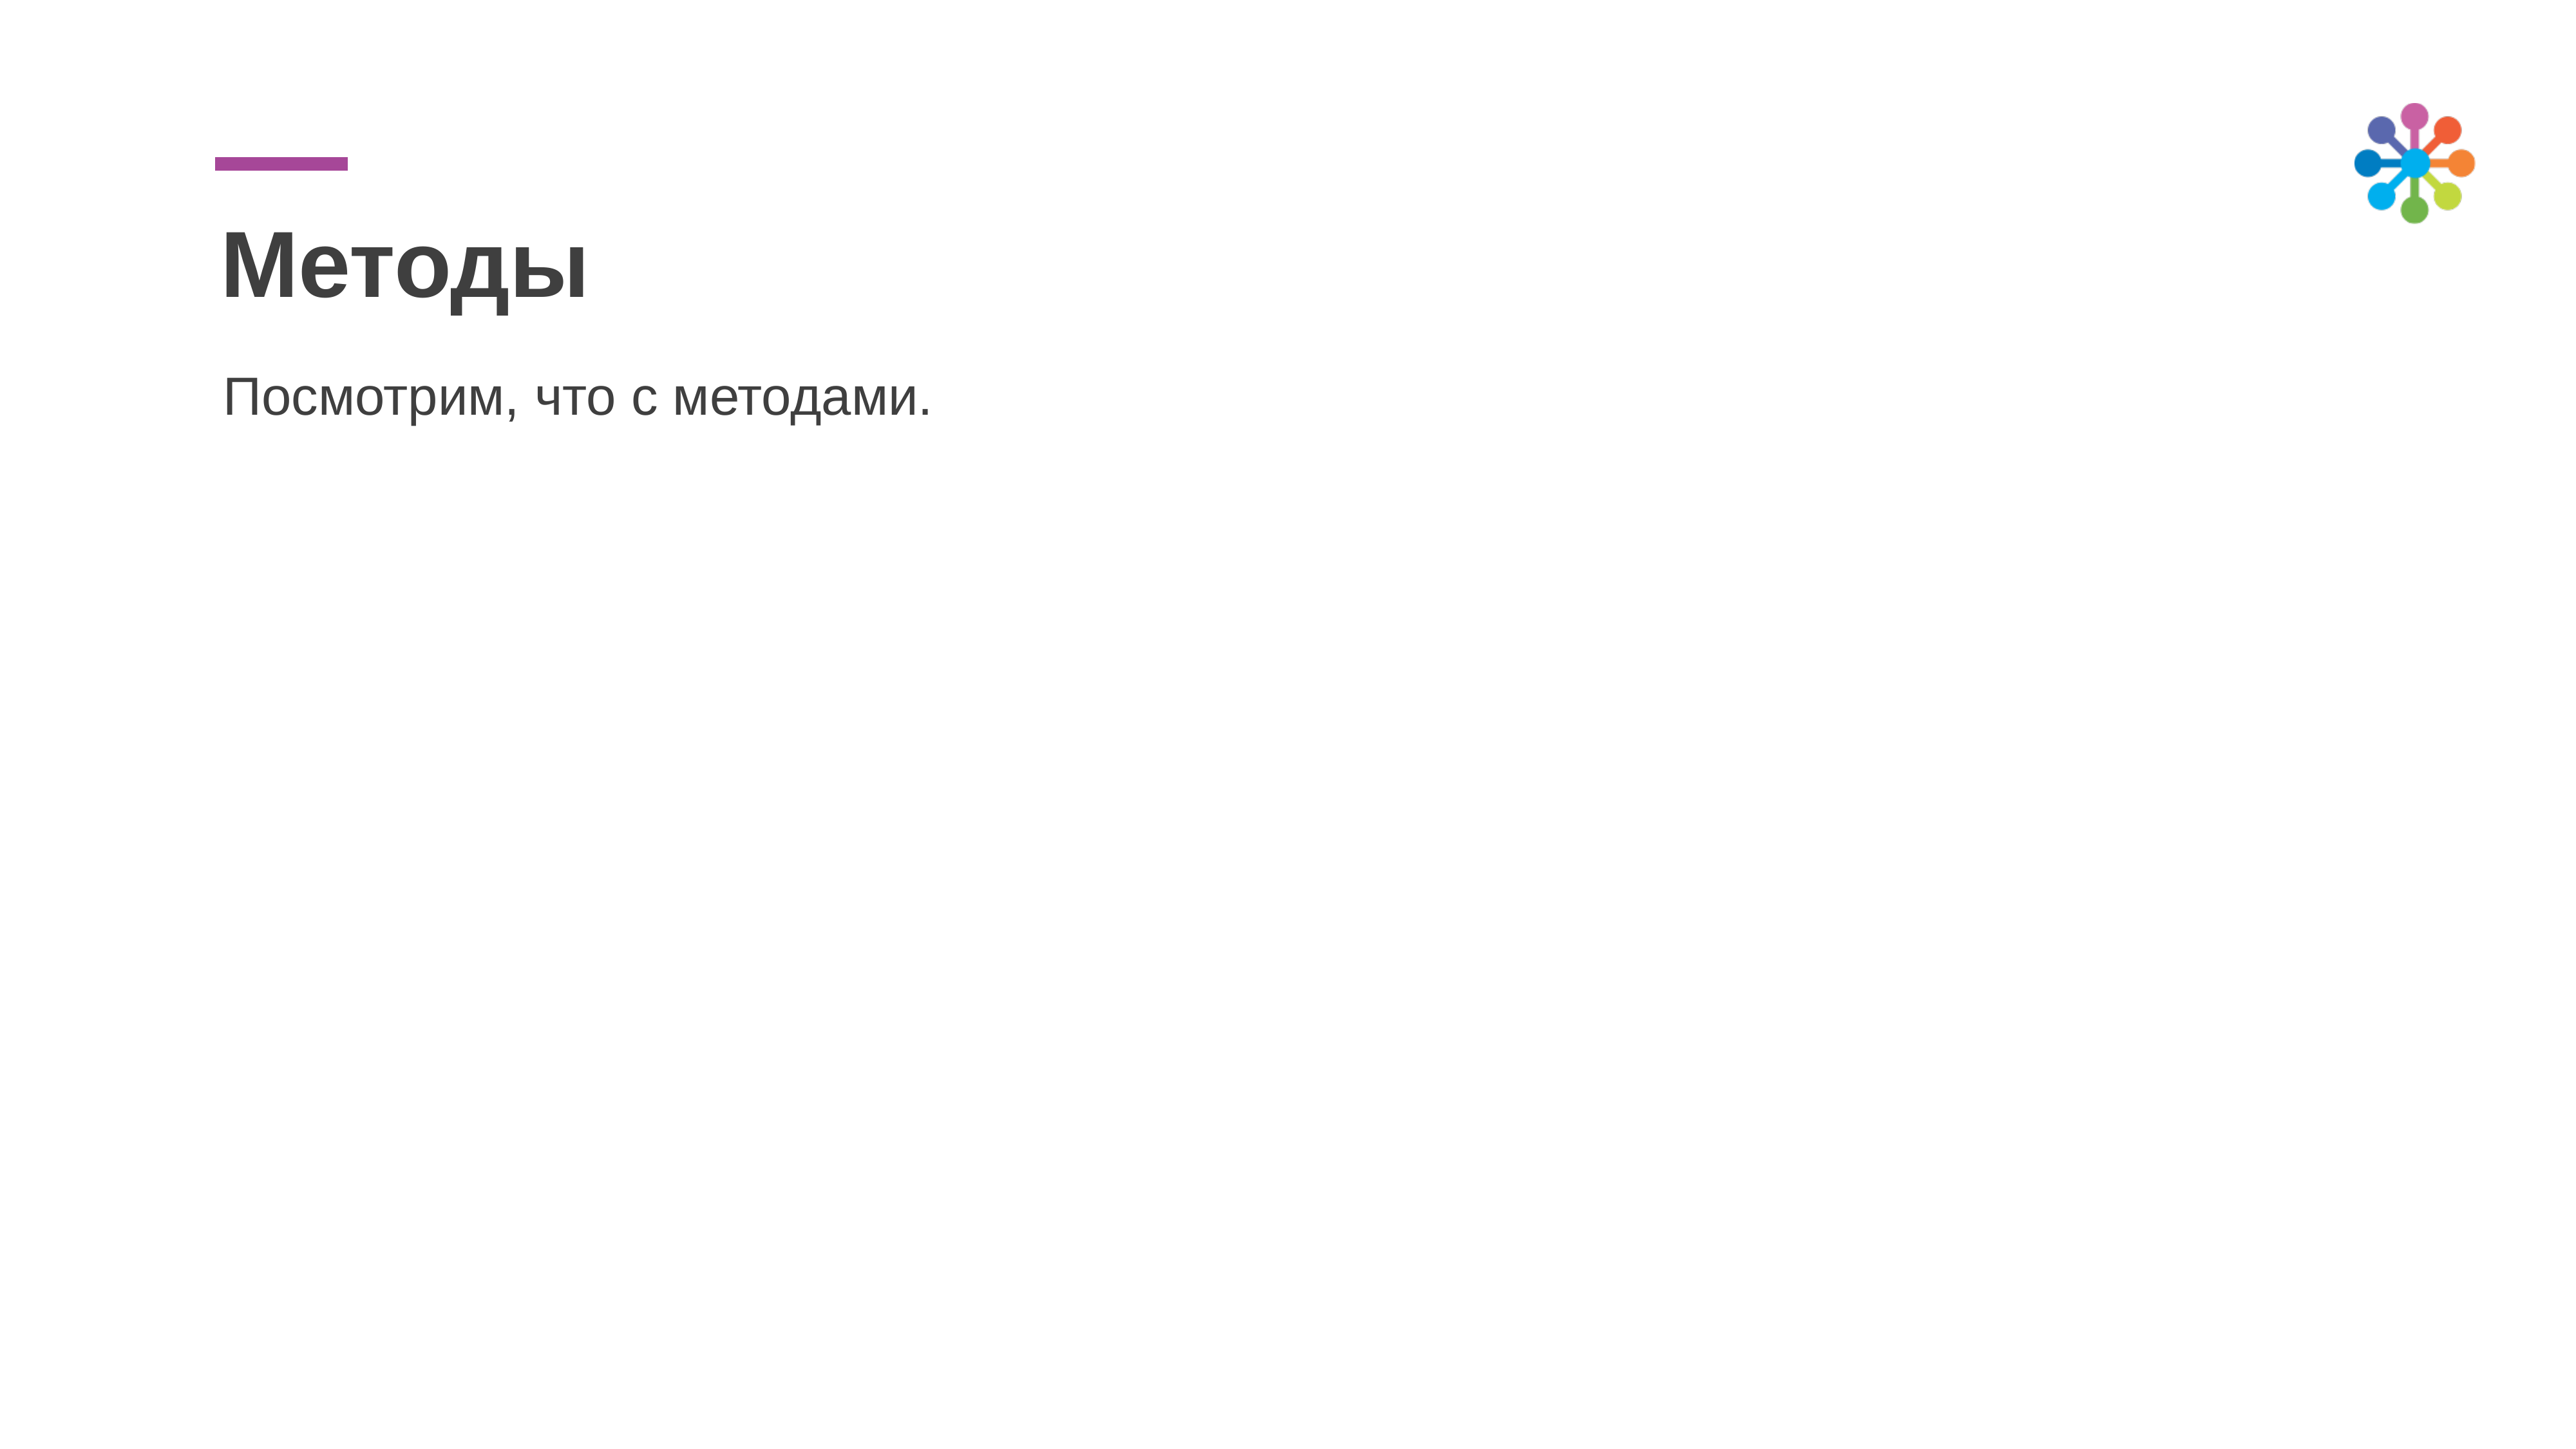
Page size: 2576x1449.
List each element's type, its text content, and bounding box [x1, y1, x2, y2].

picture [2354, 103, 2476, 225]
text_box Посмотрим, что с методами. [218, 357, 2053, 431]
text_box Методы [215, 198, 2050, 321]
